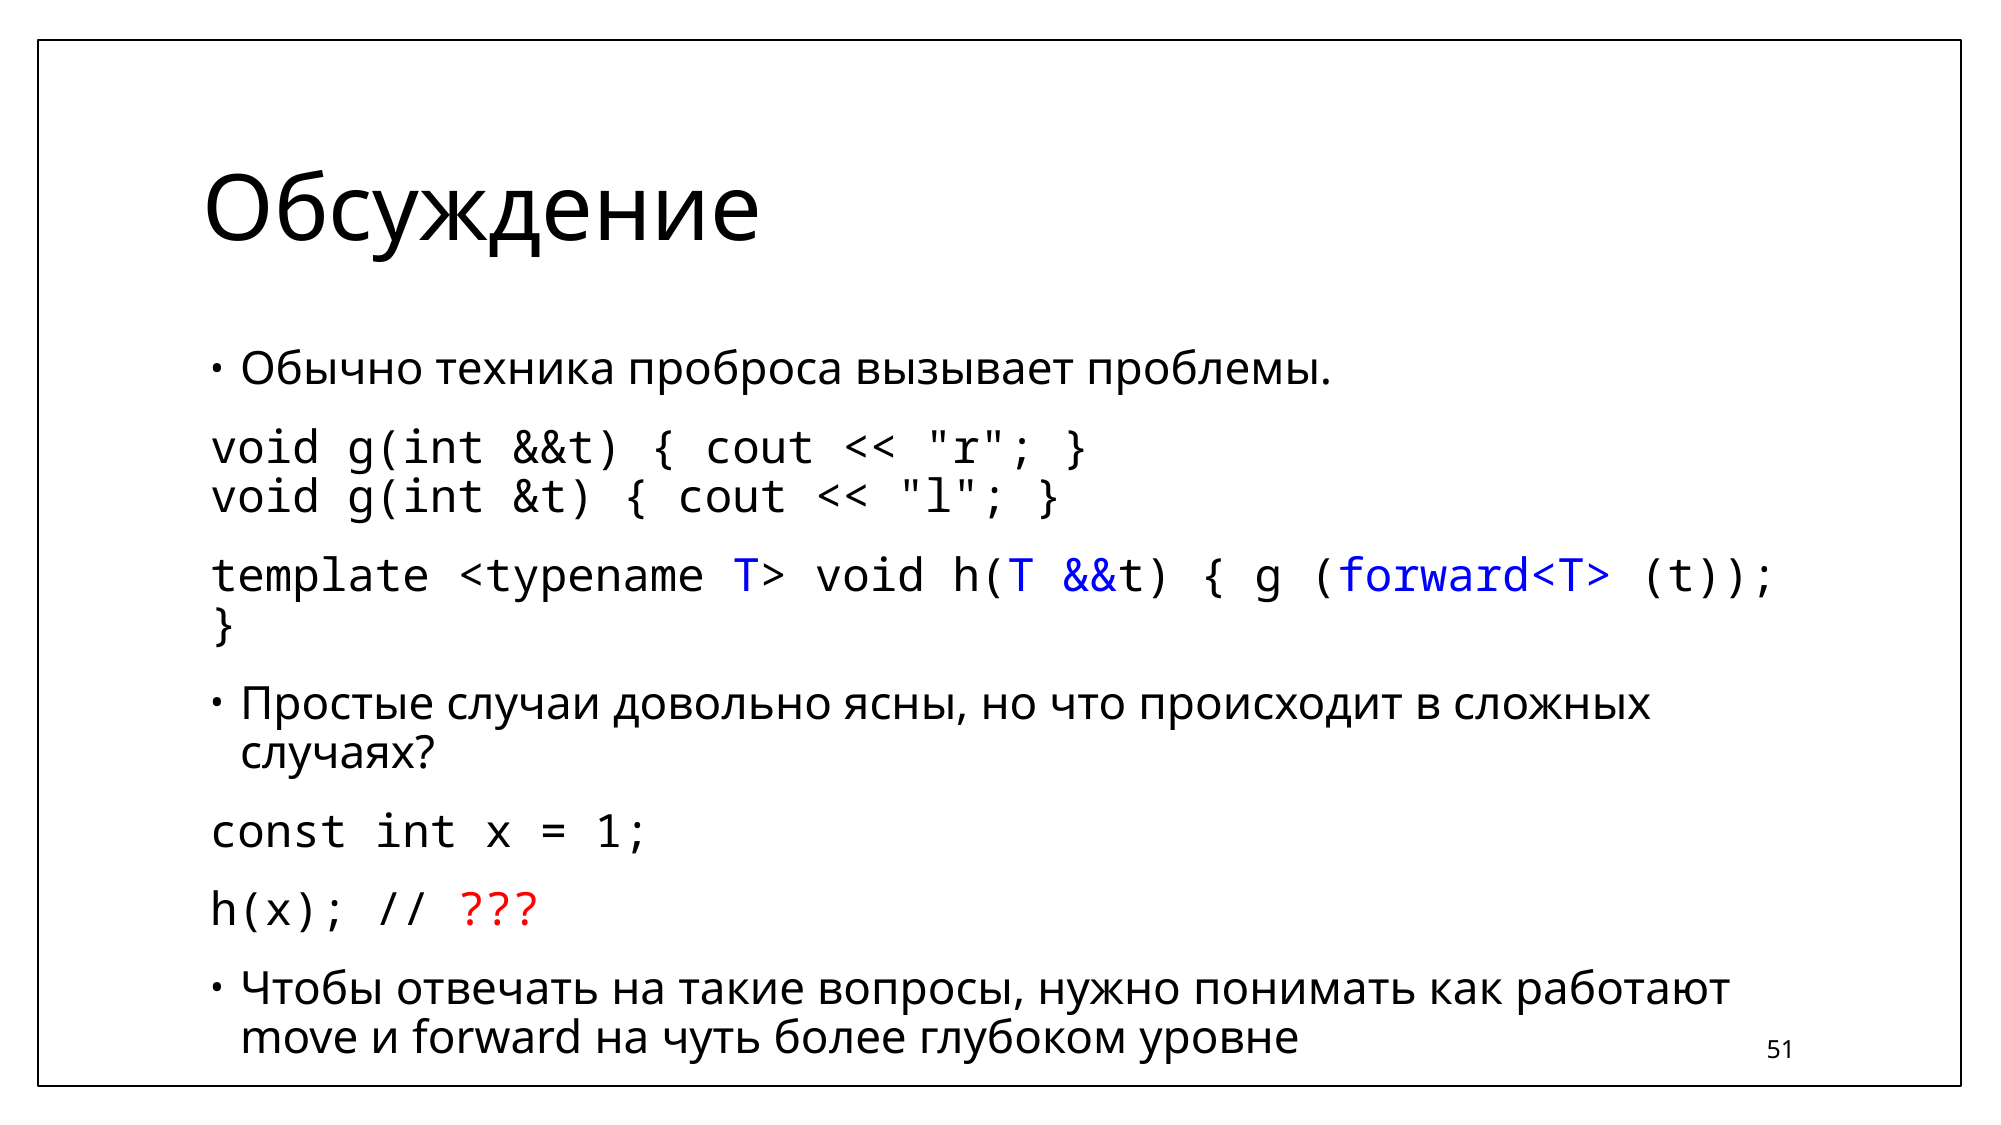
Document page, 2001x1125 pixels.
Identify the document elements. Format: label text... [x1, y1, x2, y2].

list Обычно техника проброса вызывает проблемы. void g(int &&t) { cout << "r"; } void g(int &t) { cout << "l"; } template <typename T> void h(T &&t) { g (forward<T> (t)); } Простые случаи довольно ясны, но что происходит в сложных случаях? const int x = 1; h(x); // ??? Чтобы отвечать на такие вопросы, нужно понимать как работают move и forward на чуть более глубоком уровне [187, 337, 1808, 1000]
slide_number 51 [1530, 1020, 1811, 1081]
title Обсуждение [187, 99, 1808, 323]
